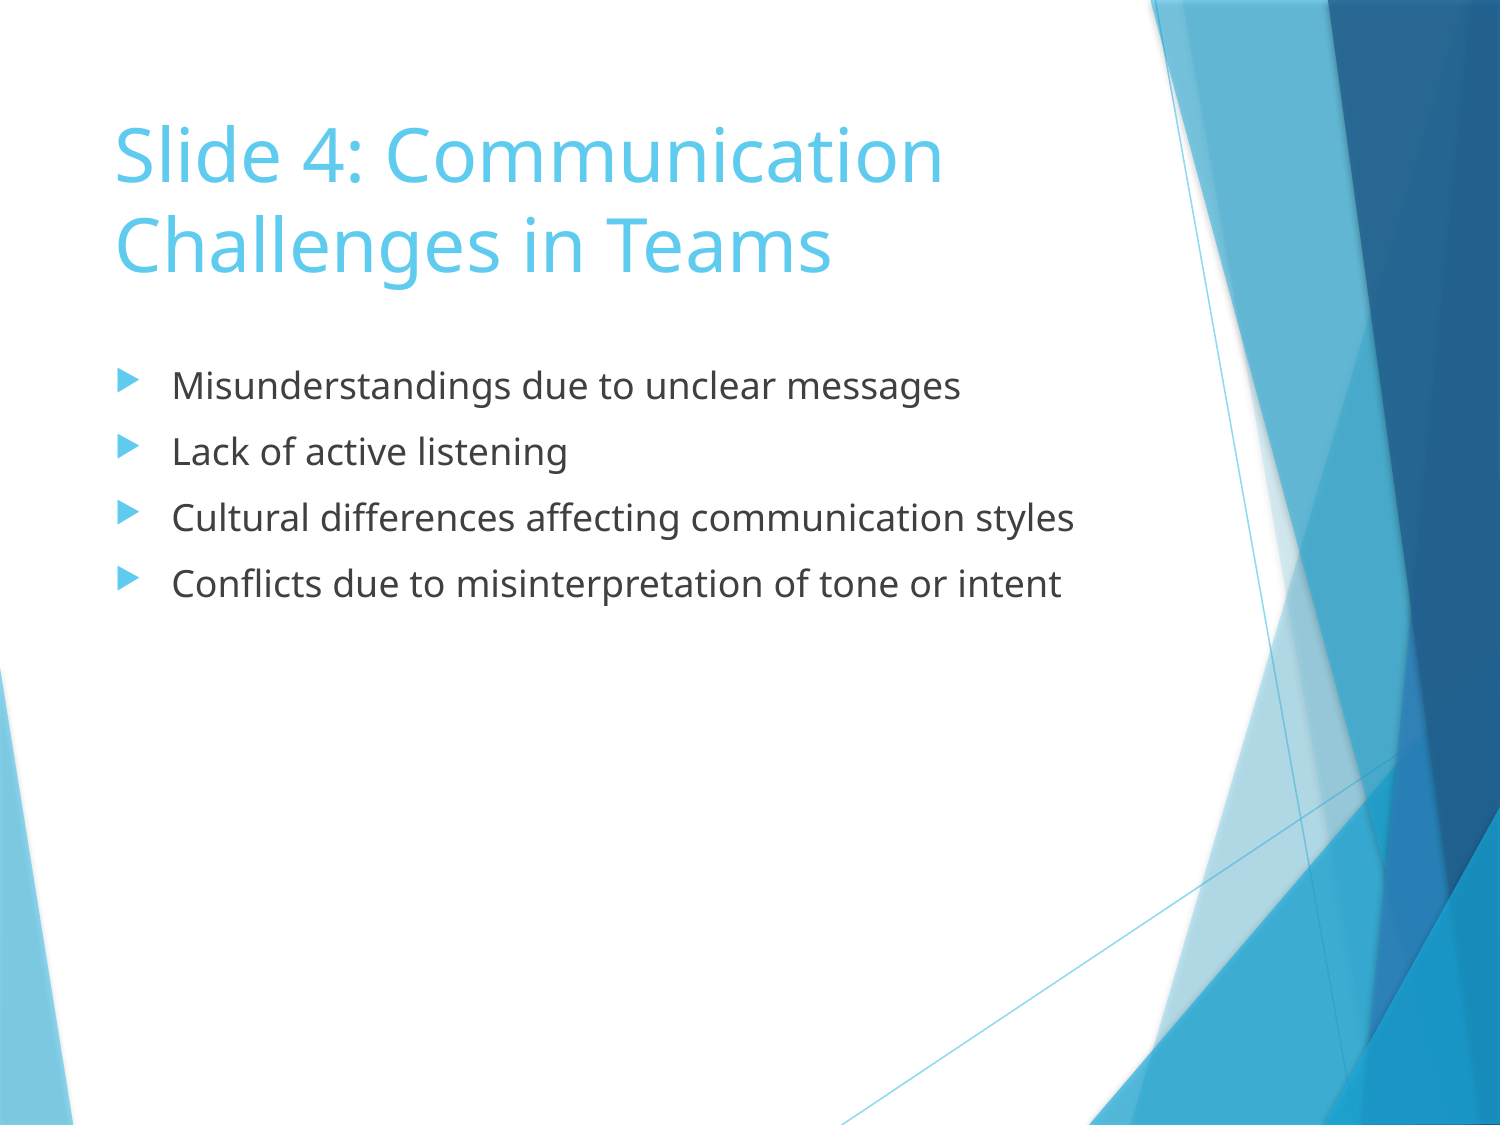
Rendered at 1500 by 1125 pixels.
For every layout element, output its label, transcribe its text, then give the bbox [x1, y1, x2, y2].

list Misunderstandings due to unclear messages Lack of active listening Cultural differences affecting communication styles Conflicts due to misinterpretation of tone or intent [99, 354, 1142, 992]
title Slide 4: Communication Challenges in Teams [99, 99, 1142, 317]
